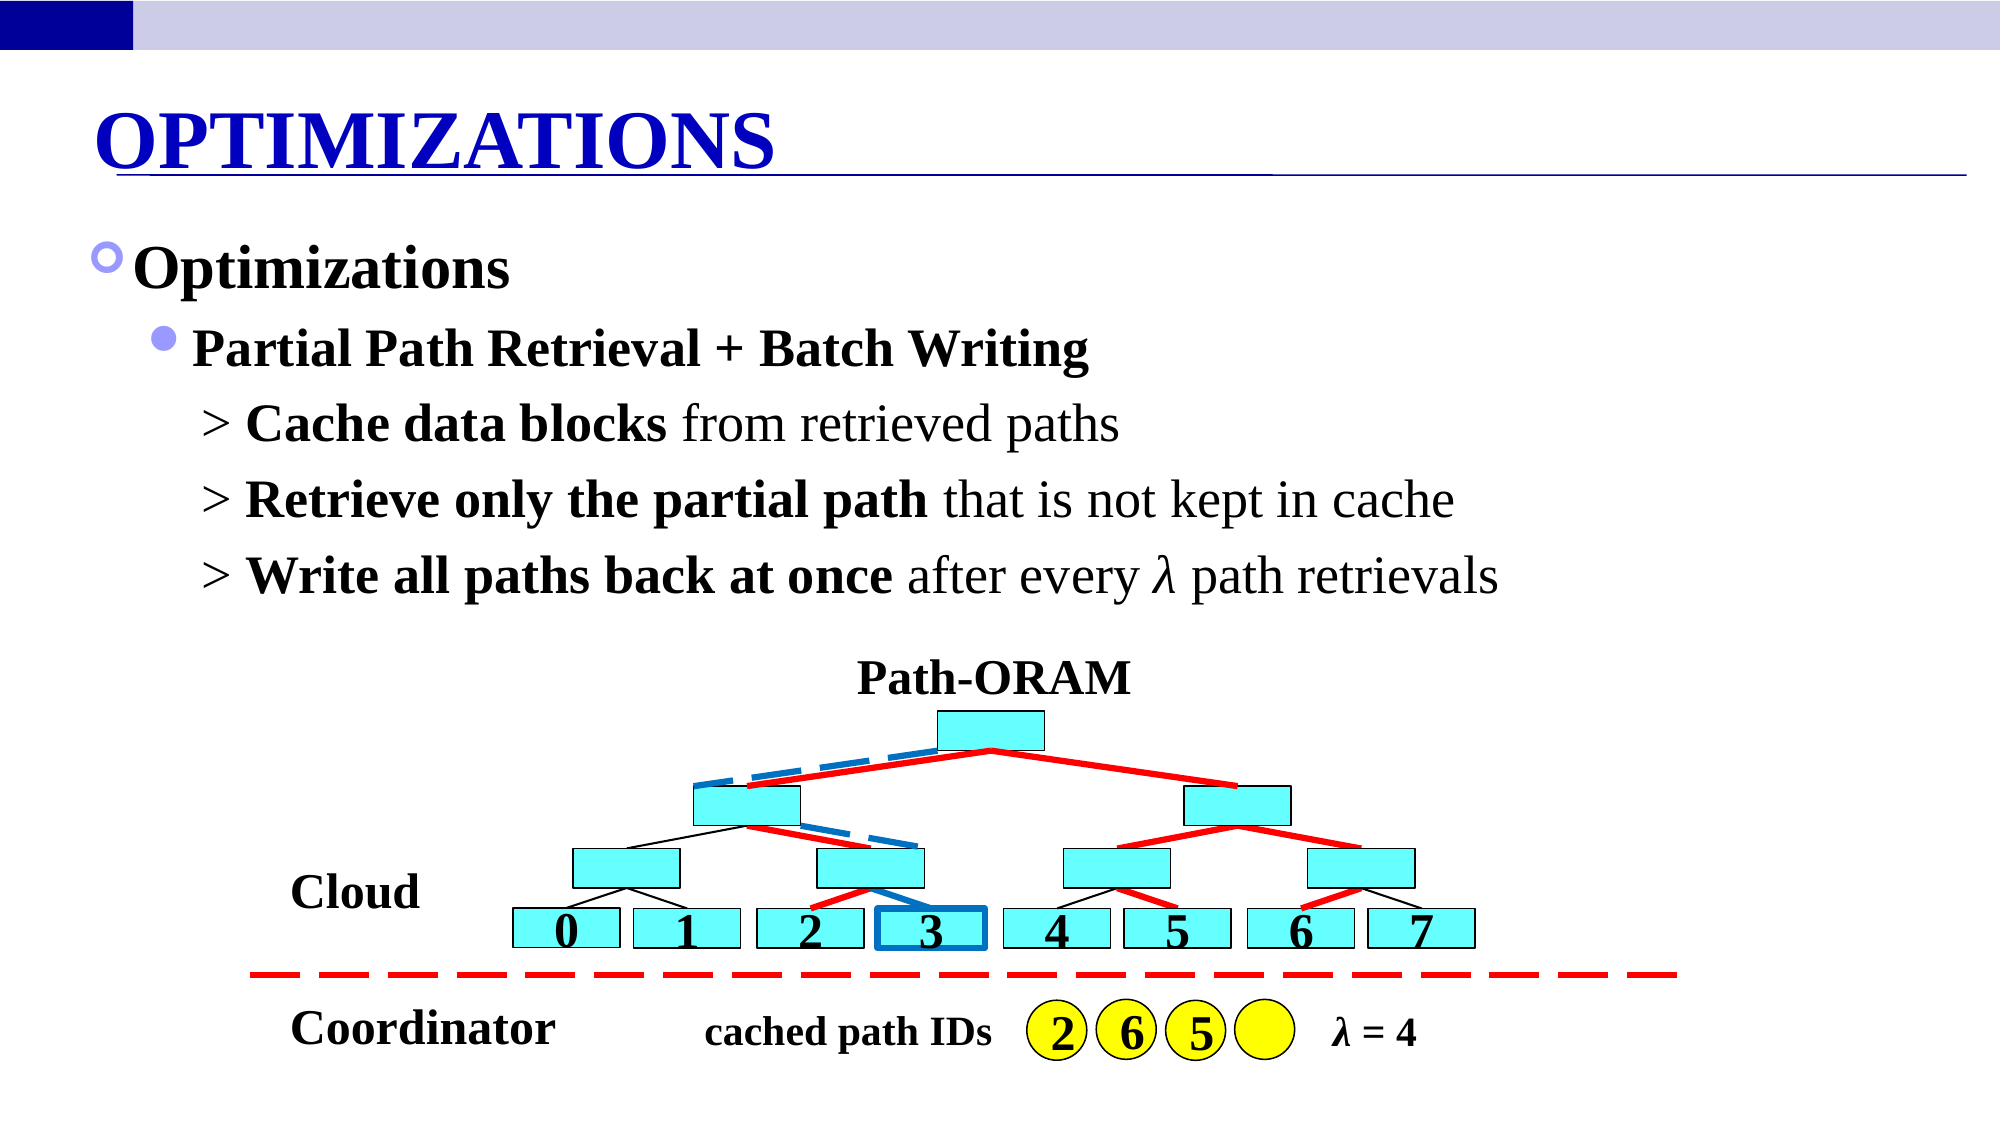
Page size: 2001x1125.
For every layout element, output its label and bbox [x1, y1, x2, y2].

text_box [79, 78, 1917, 189]
text_box [72, 218, 1911, 1062]
